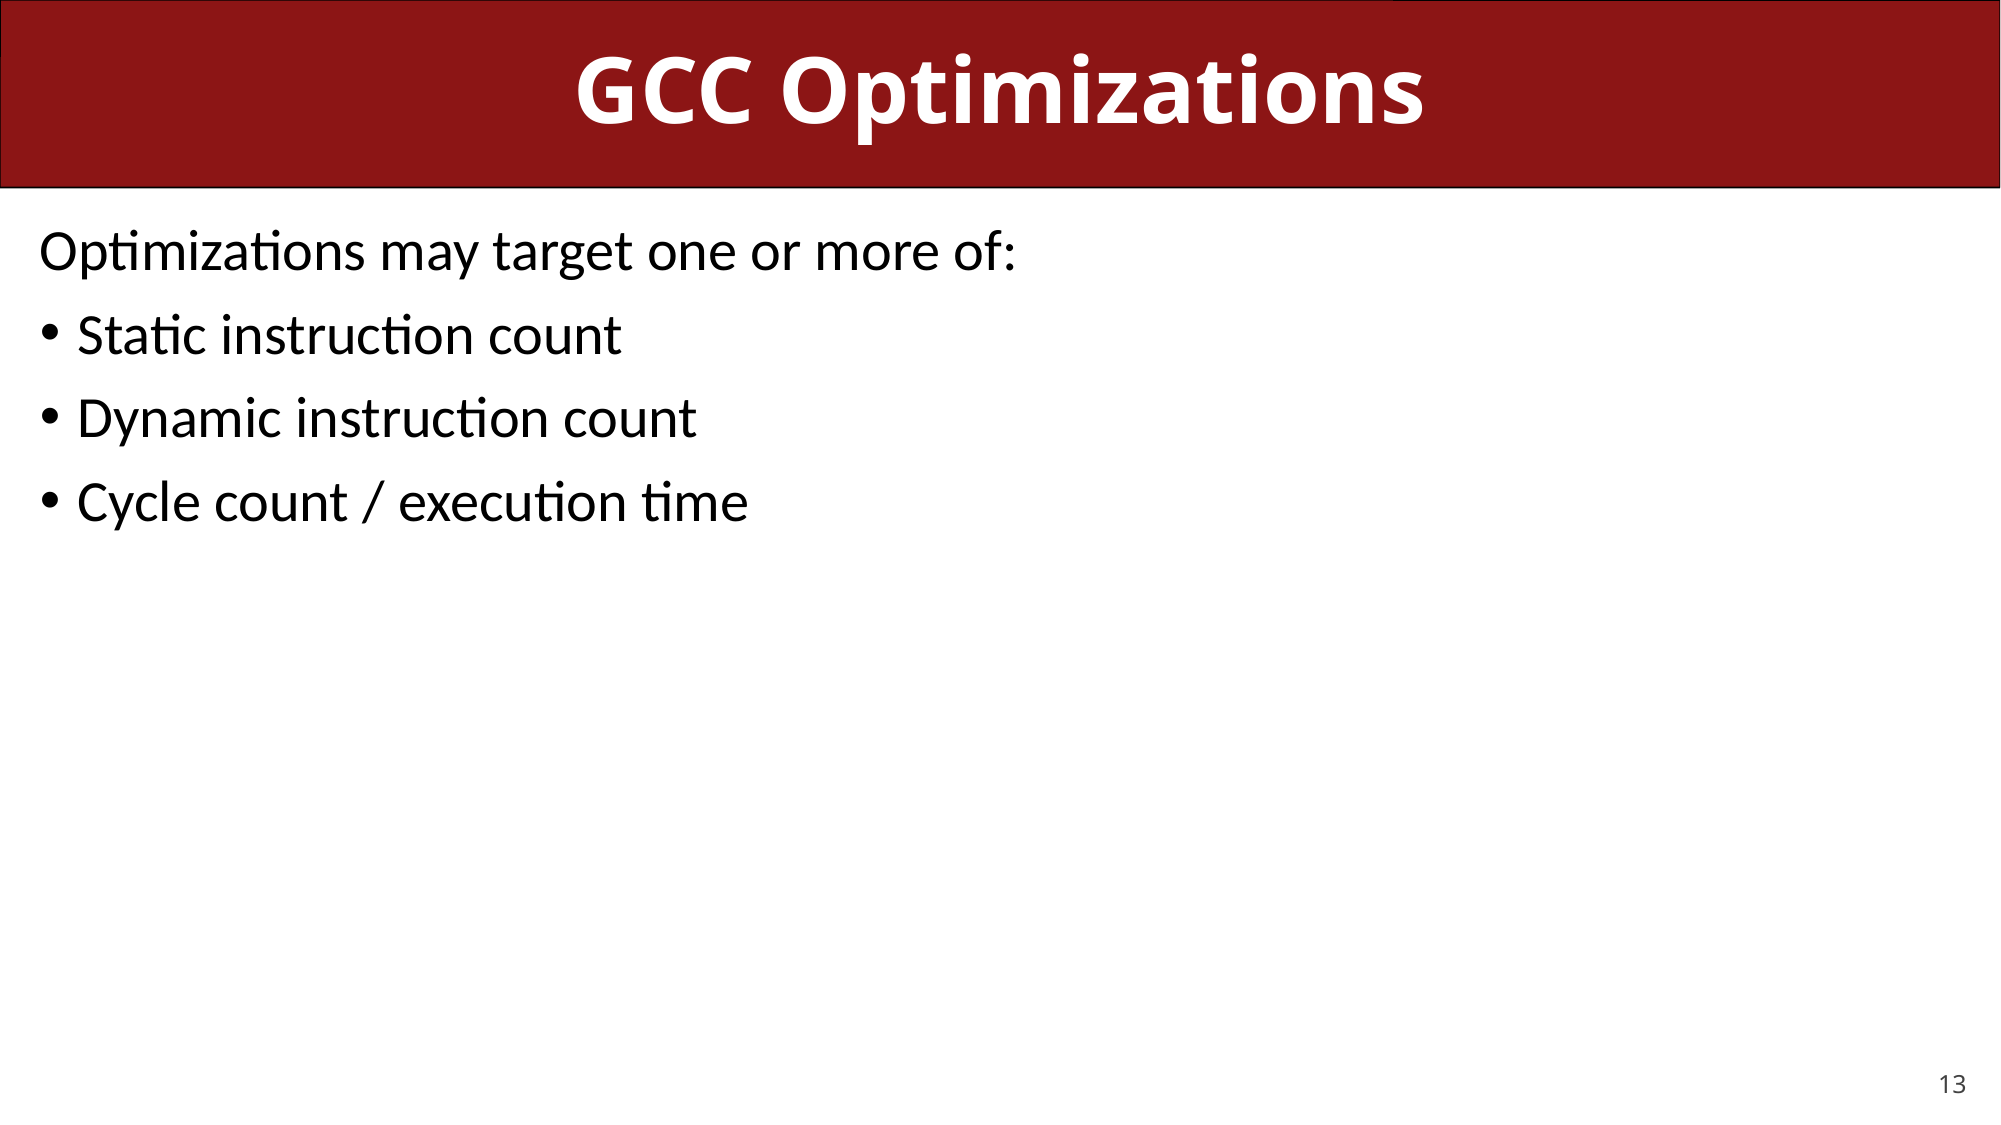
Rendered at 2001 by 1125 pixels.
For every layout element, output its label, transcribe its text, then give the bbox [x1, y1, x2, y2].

title GCC Optimizations [75, 0, 1925, 188]
list Optimizations may target one or more of: Static instruction count Dynamic instruction count Cycle count / execution time [24, 212, 1963, 1063]
